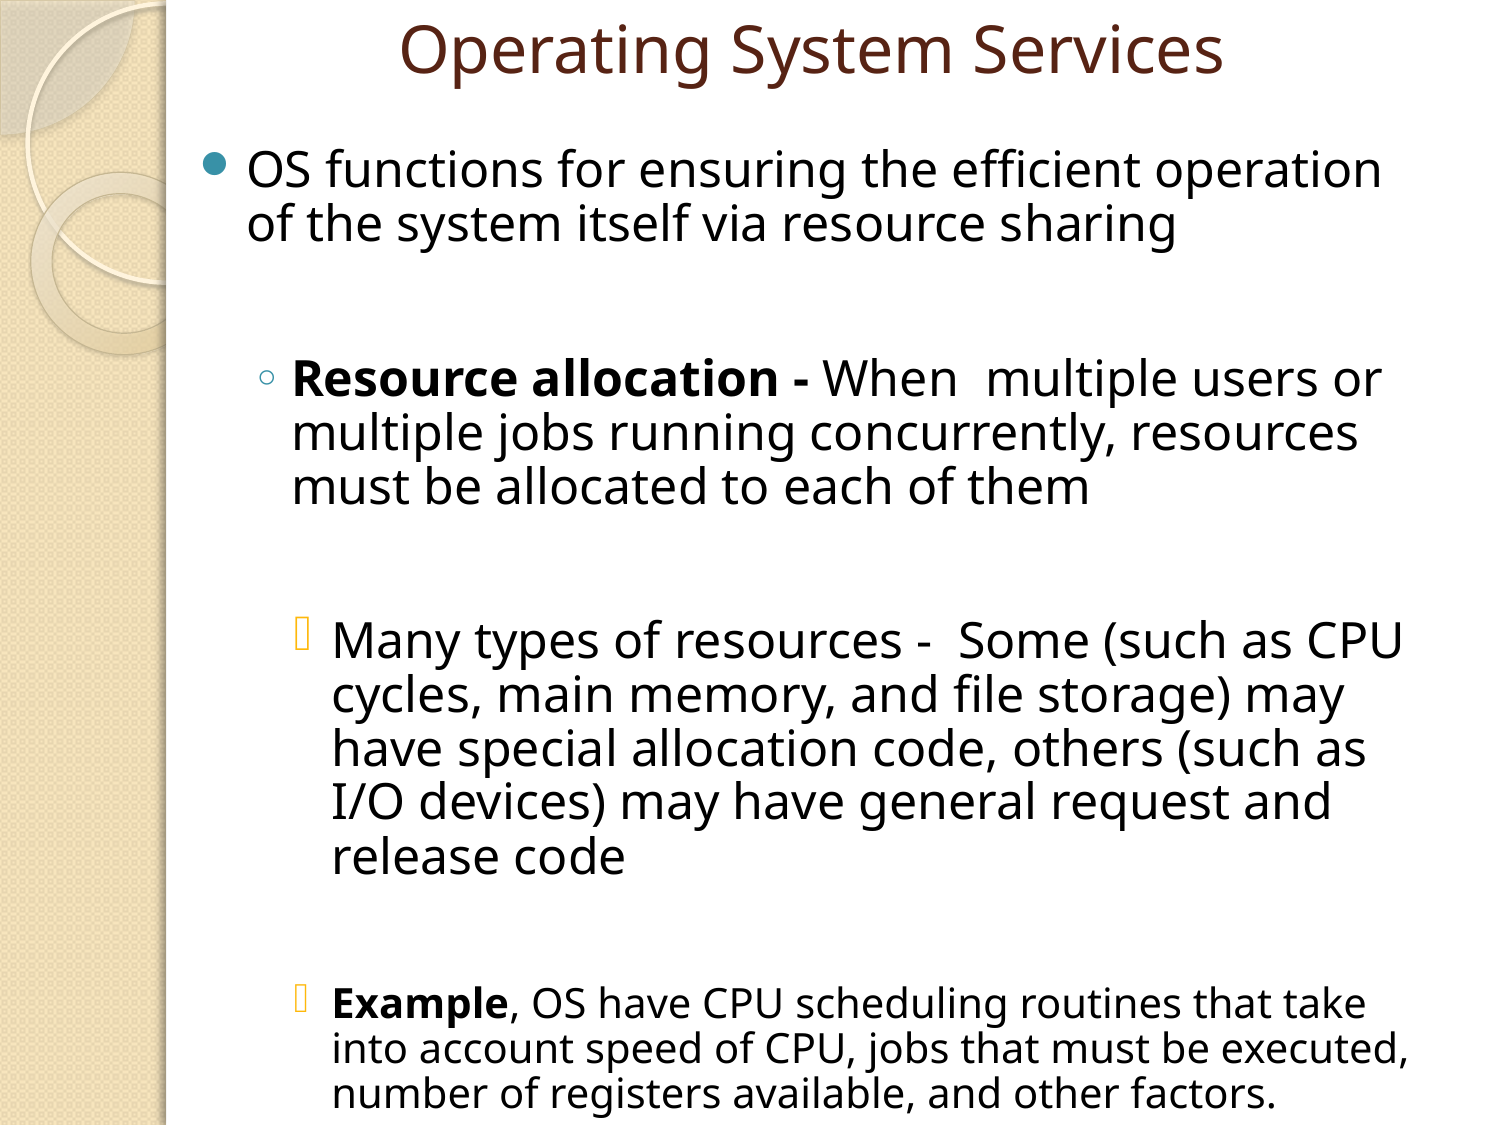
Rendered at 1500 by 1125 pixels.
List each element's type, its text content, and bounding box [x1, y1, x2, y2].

list OS functions for ensuring the efficient operation of the system itself via resource sharing Resource allocation - When multiple users or multiple jobs running concurrently, resources must be allocated to each of them Many types of resources - Some (such as CPU cycles, main memory, and file storage) may have special allocation code, others (such as I/O devices) may have general request and release code Example, OS have CPU scheduling routines that take into account speed of CPU, jobs that must be executed, number of registers available, and other factors. [171, 137, 1435, 1003]
title Operating System Services [171, 0, 1453, 95]
